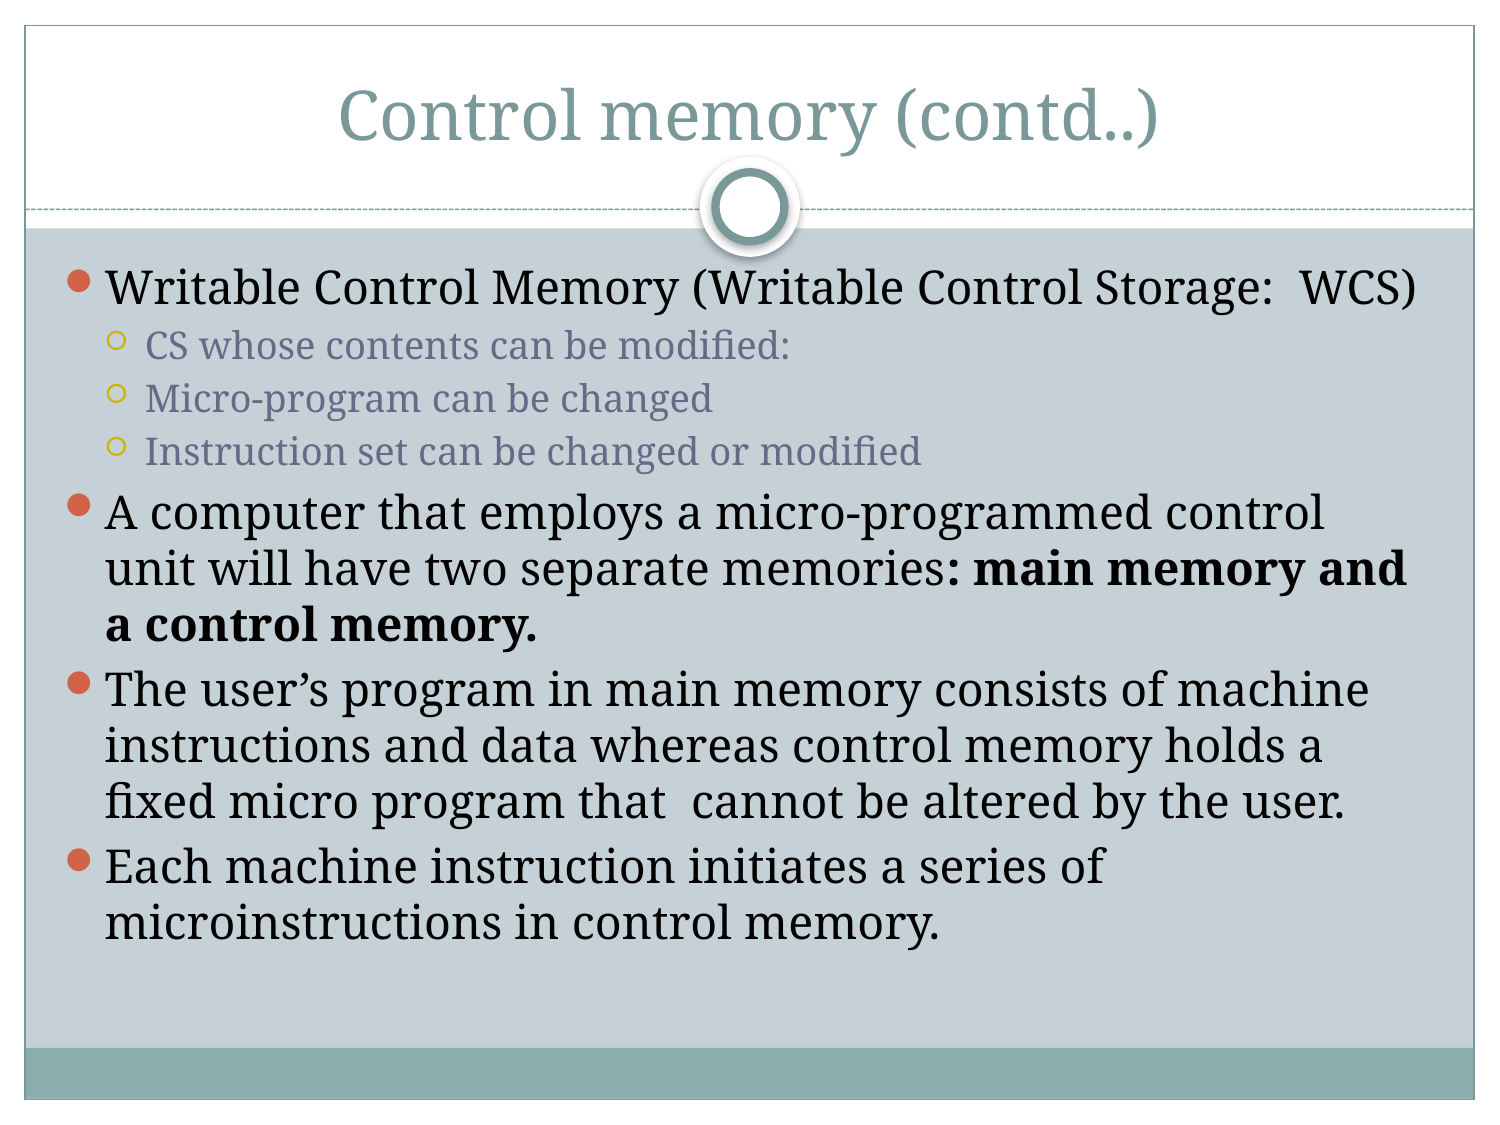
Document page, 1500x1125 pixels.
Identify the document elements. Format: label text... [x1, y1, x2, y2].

list Writable Control Memory (Writable Control Storage: WCS) CS whose contents can be modified: Micro-program can be changed Instruction set can be changed or modified A computer that employs a micro-programmed control unit will have two separate memories: main memory and a control memory. The user’s program in main memory consists of machine instructions and data whereas control memory holds a fixed micro program that cannot be altered by the user. Each machine instruction initiates a series of microinstructions in control memory. [49, 250, 1445, 1001]
title Control memory (contd..) [49, 37, 1450, 162]
